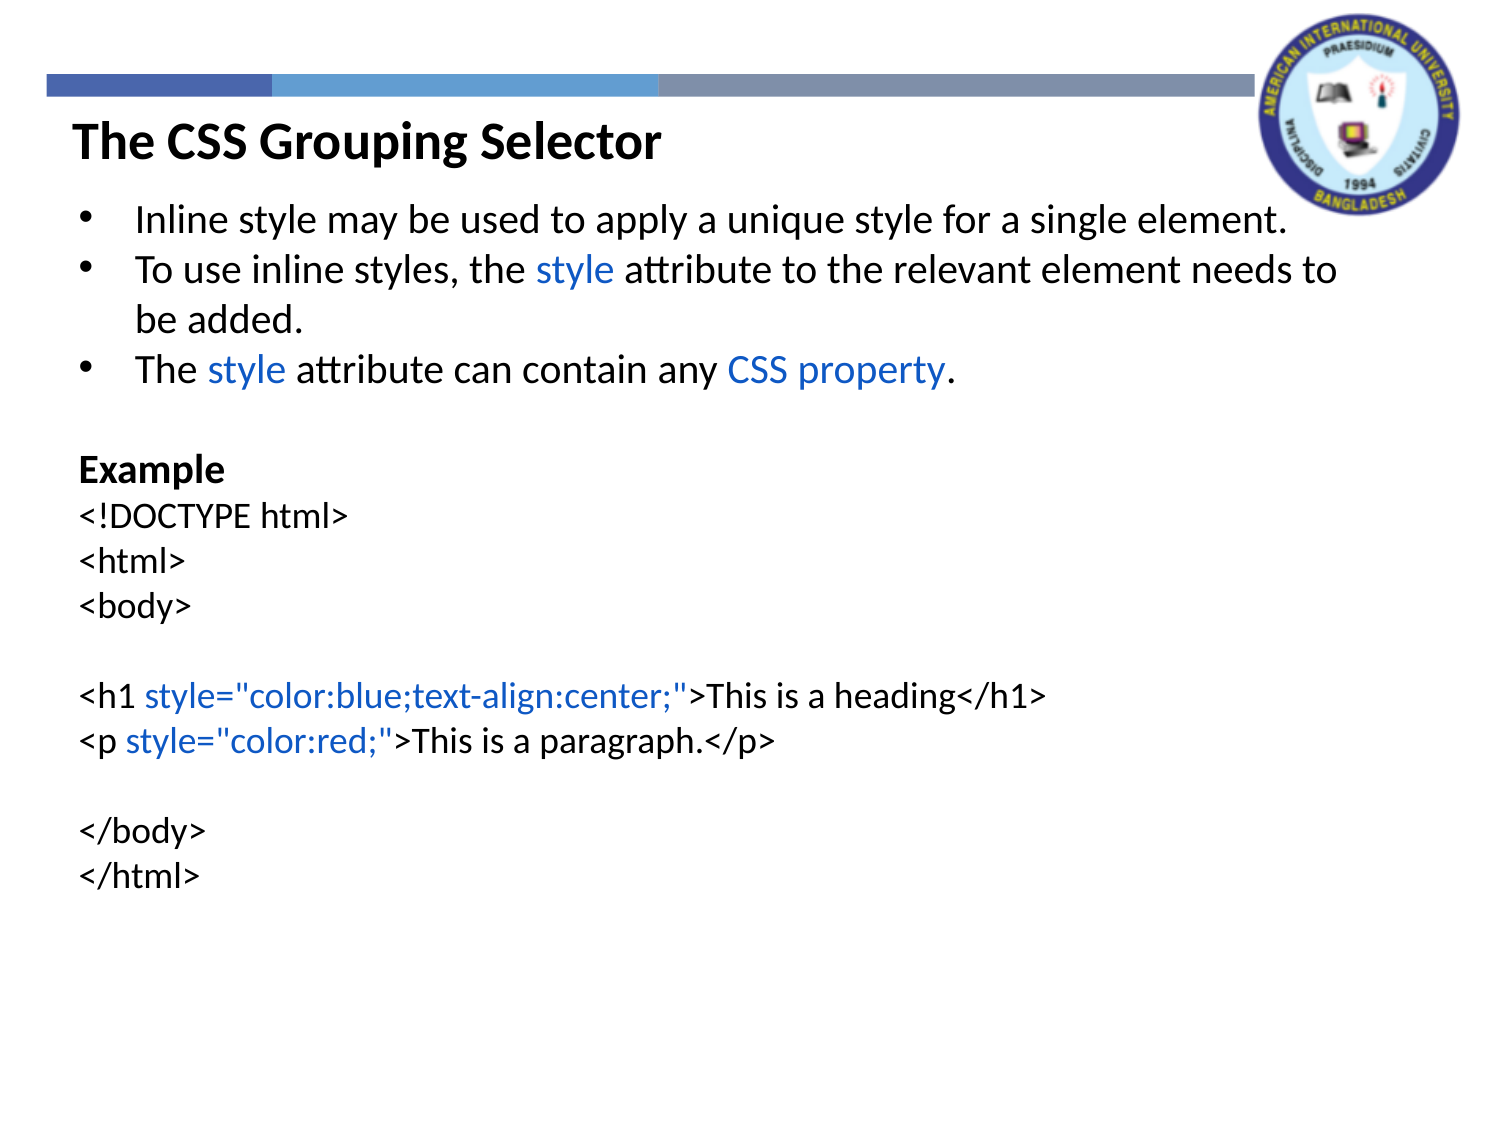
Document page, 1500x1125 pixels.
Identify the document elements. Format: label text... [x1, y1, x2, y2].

text_box Inline style may be used to apply a unique style for a single element. To use inline styles, the style attribute to the relevant element needs to be added. The style attribute can contain any CSS property. Example <!DOCTYPE html> <html> <body> <h1 style="color:blue;text-align:center;">This is a heading</h1> <p style="color:red;">This is a paragraph.</p> </body> </html> [63, 184, 1357, 1004]
picture [1254, 9, 1465, 221]
text_box The CSS Grouping Selector [57, 97, 748, 179]
